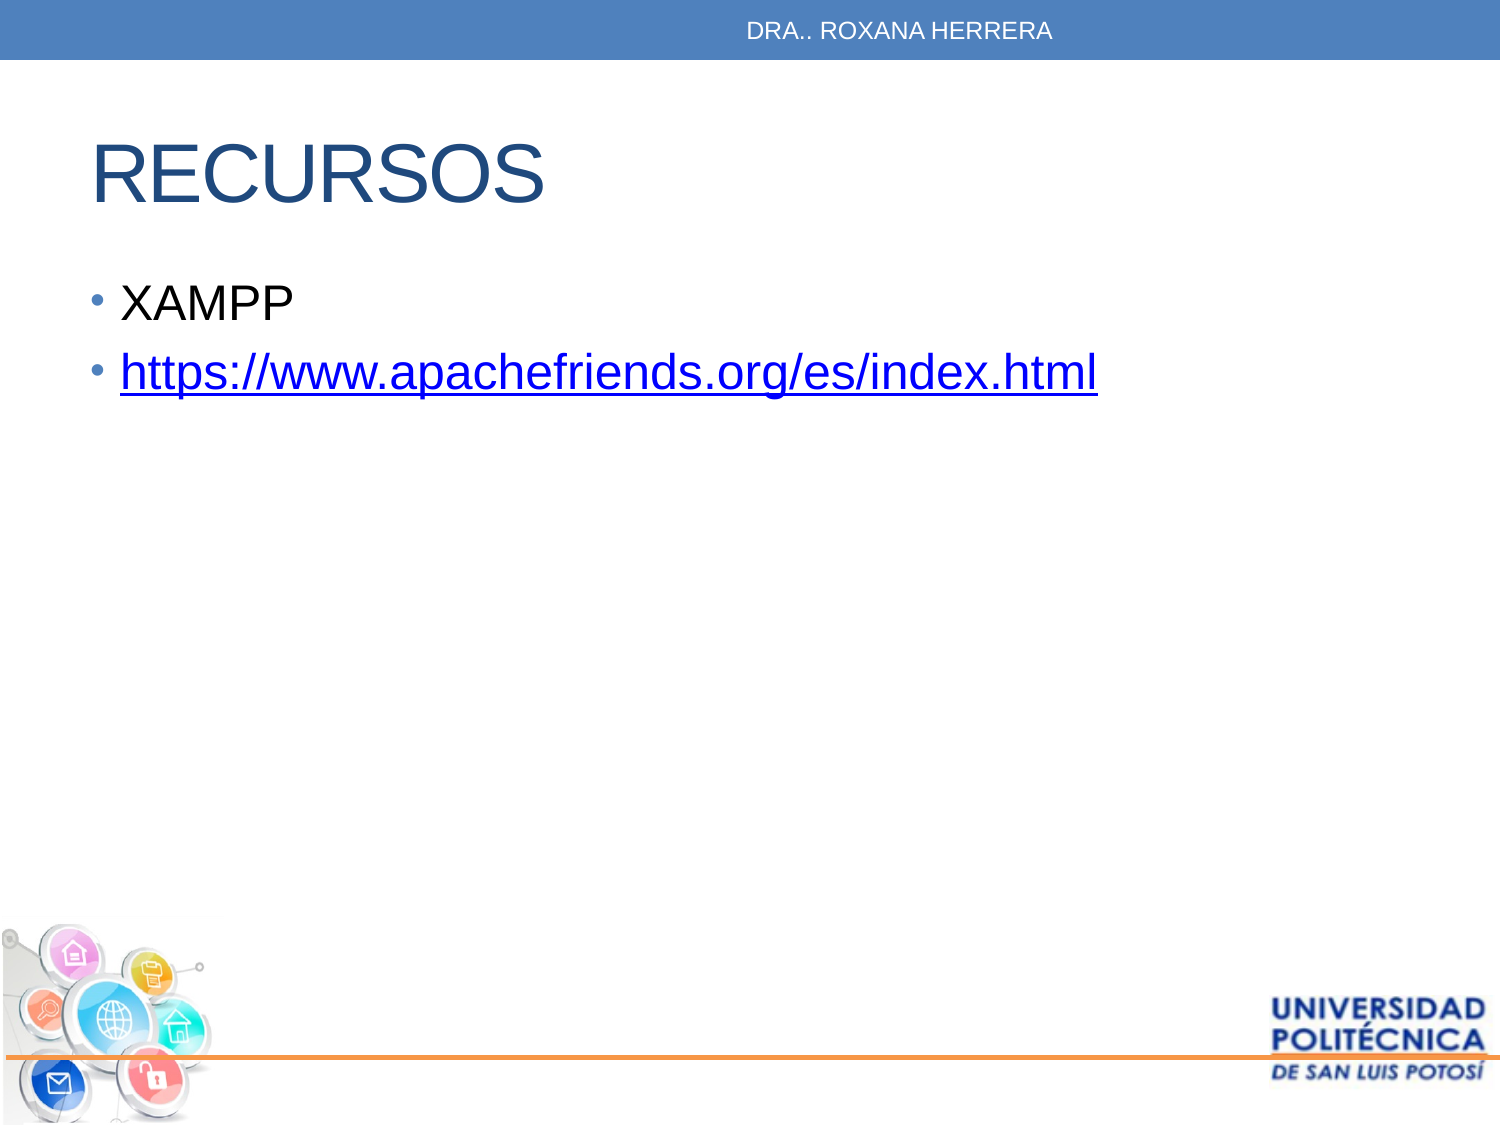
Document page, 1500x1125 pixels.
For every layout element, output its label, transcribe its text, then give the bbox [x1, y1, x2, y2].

picture [2, 916, 224, 1125]
title RECURSOS [75, 87, 1425, 250]
picture [1425, 995, 1495, 1055]
picture [1269, 1060, 1495, 1091]
footer DRA.. ROXANA HERRERA [562, 3, 1238, 57]
list XAMPP https://www.apachefriends.org/es/index.html [75, 262, 1425, 1063]
